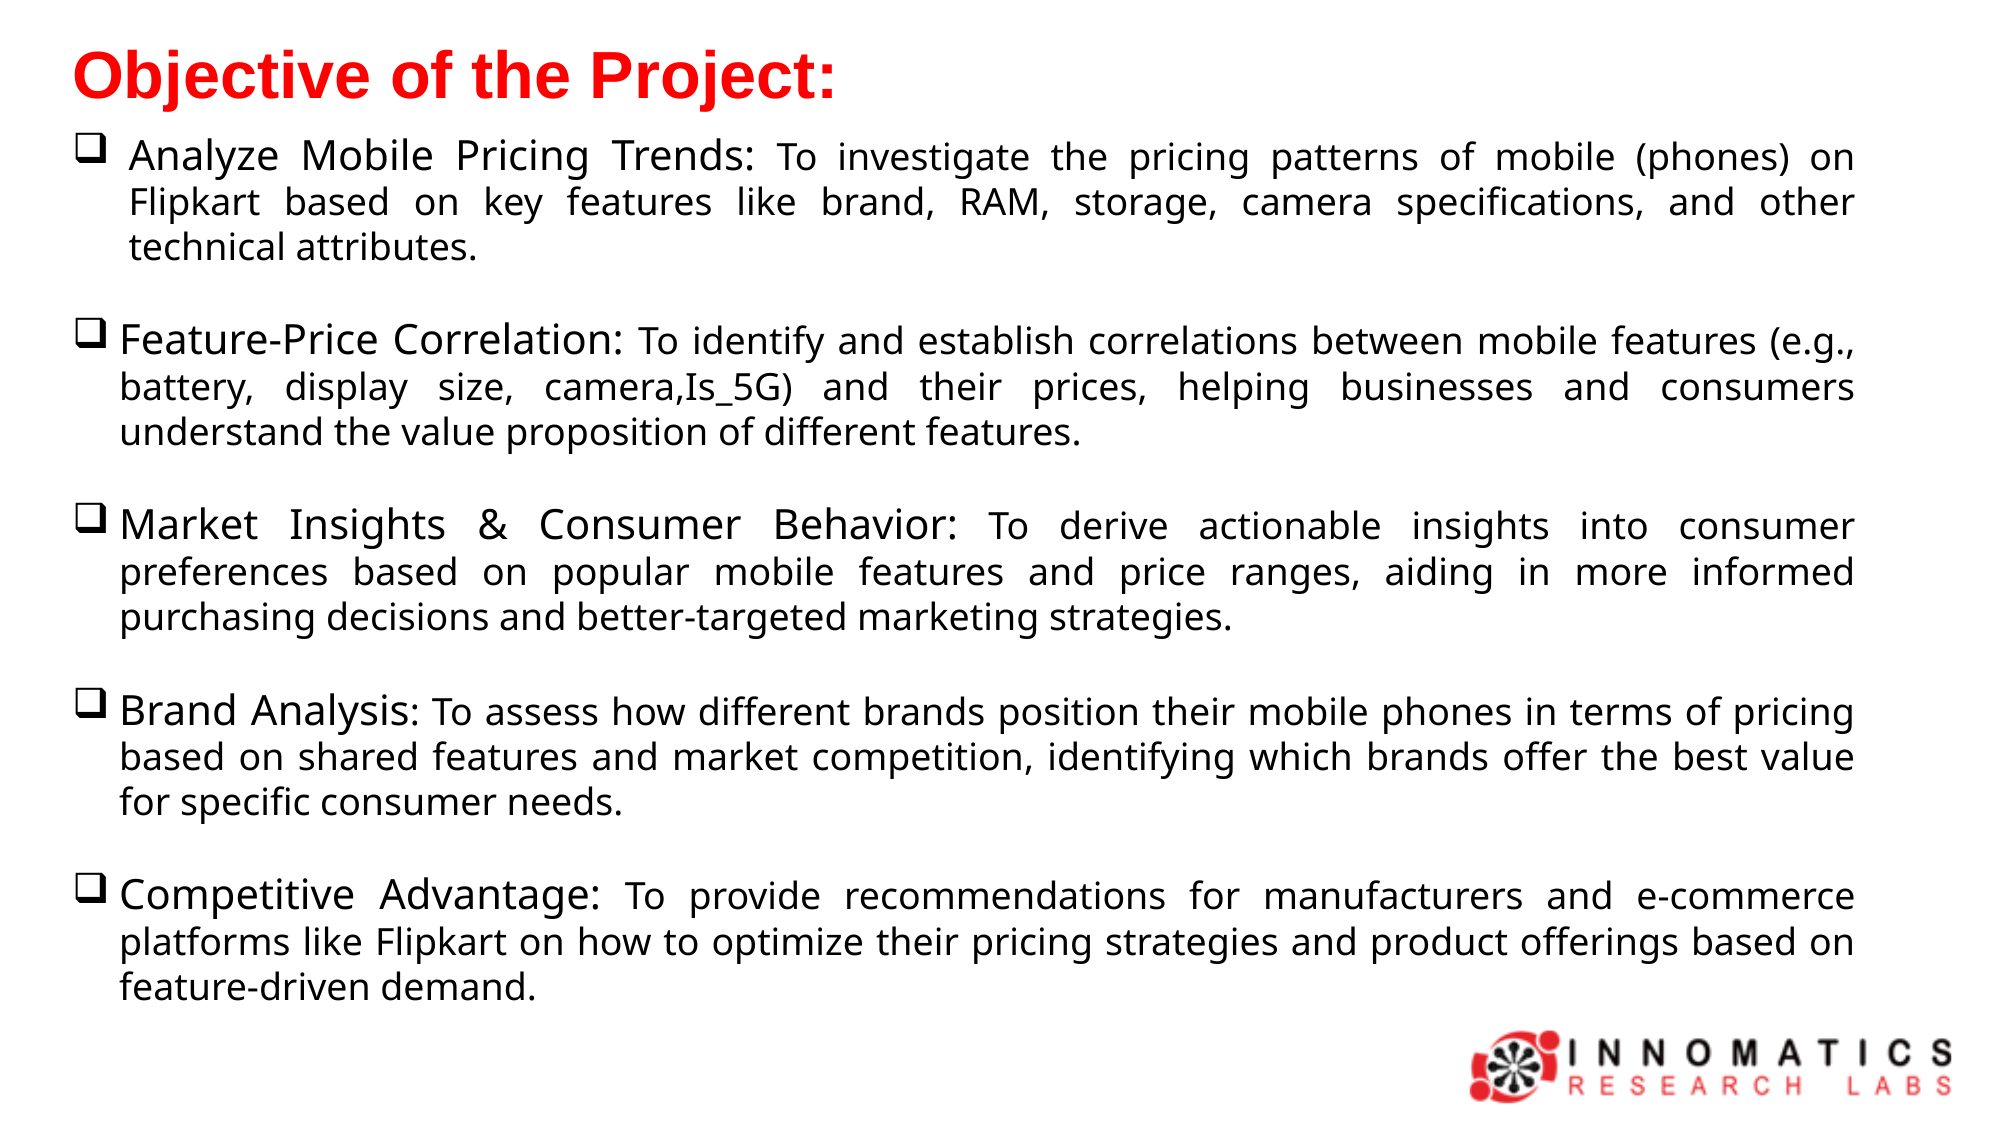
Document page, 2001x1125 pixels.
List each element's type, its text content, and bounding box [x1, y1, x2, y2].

picture [1445, 1014, 1975, 1125]
text_box Objective of the Project: [57, 24, 1962, 120]
text_box Analyze Mobile Pricing Trends: To investigate the pricing patterns of mobile (phones) on Flipkart based on key features like brand, RAM, storage, camera specifications, and other technical attributes. Feature-Price Correlation: To identify and establish correlations between mobile features (e.g., battery, display size, camera,Is_5G) and their prices, helping businesses and consumers understand the value proposition of different features. Market Insights & Consumer Behavior: To derive actionable insights into consumer preferences based on popular mobile features and price ranges, aiding in more informed purchasing decisions and better-targeted marketing strategies. Brand Analysis: To assess how different brands position their mobile phones in terms of pricing based on shared features and market competition, identifying which brands offer the best value for specific consumer needs. Competitive Advantage: To provide recommendations for manufacturers and e-commerce platforms like Flipkart on how to optimize their pricing strategies and product offerings based on feature-driven demand. [57, 120, 1872, 1016]
